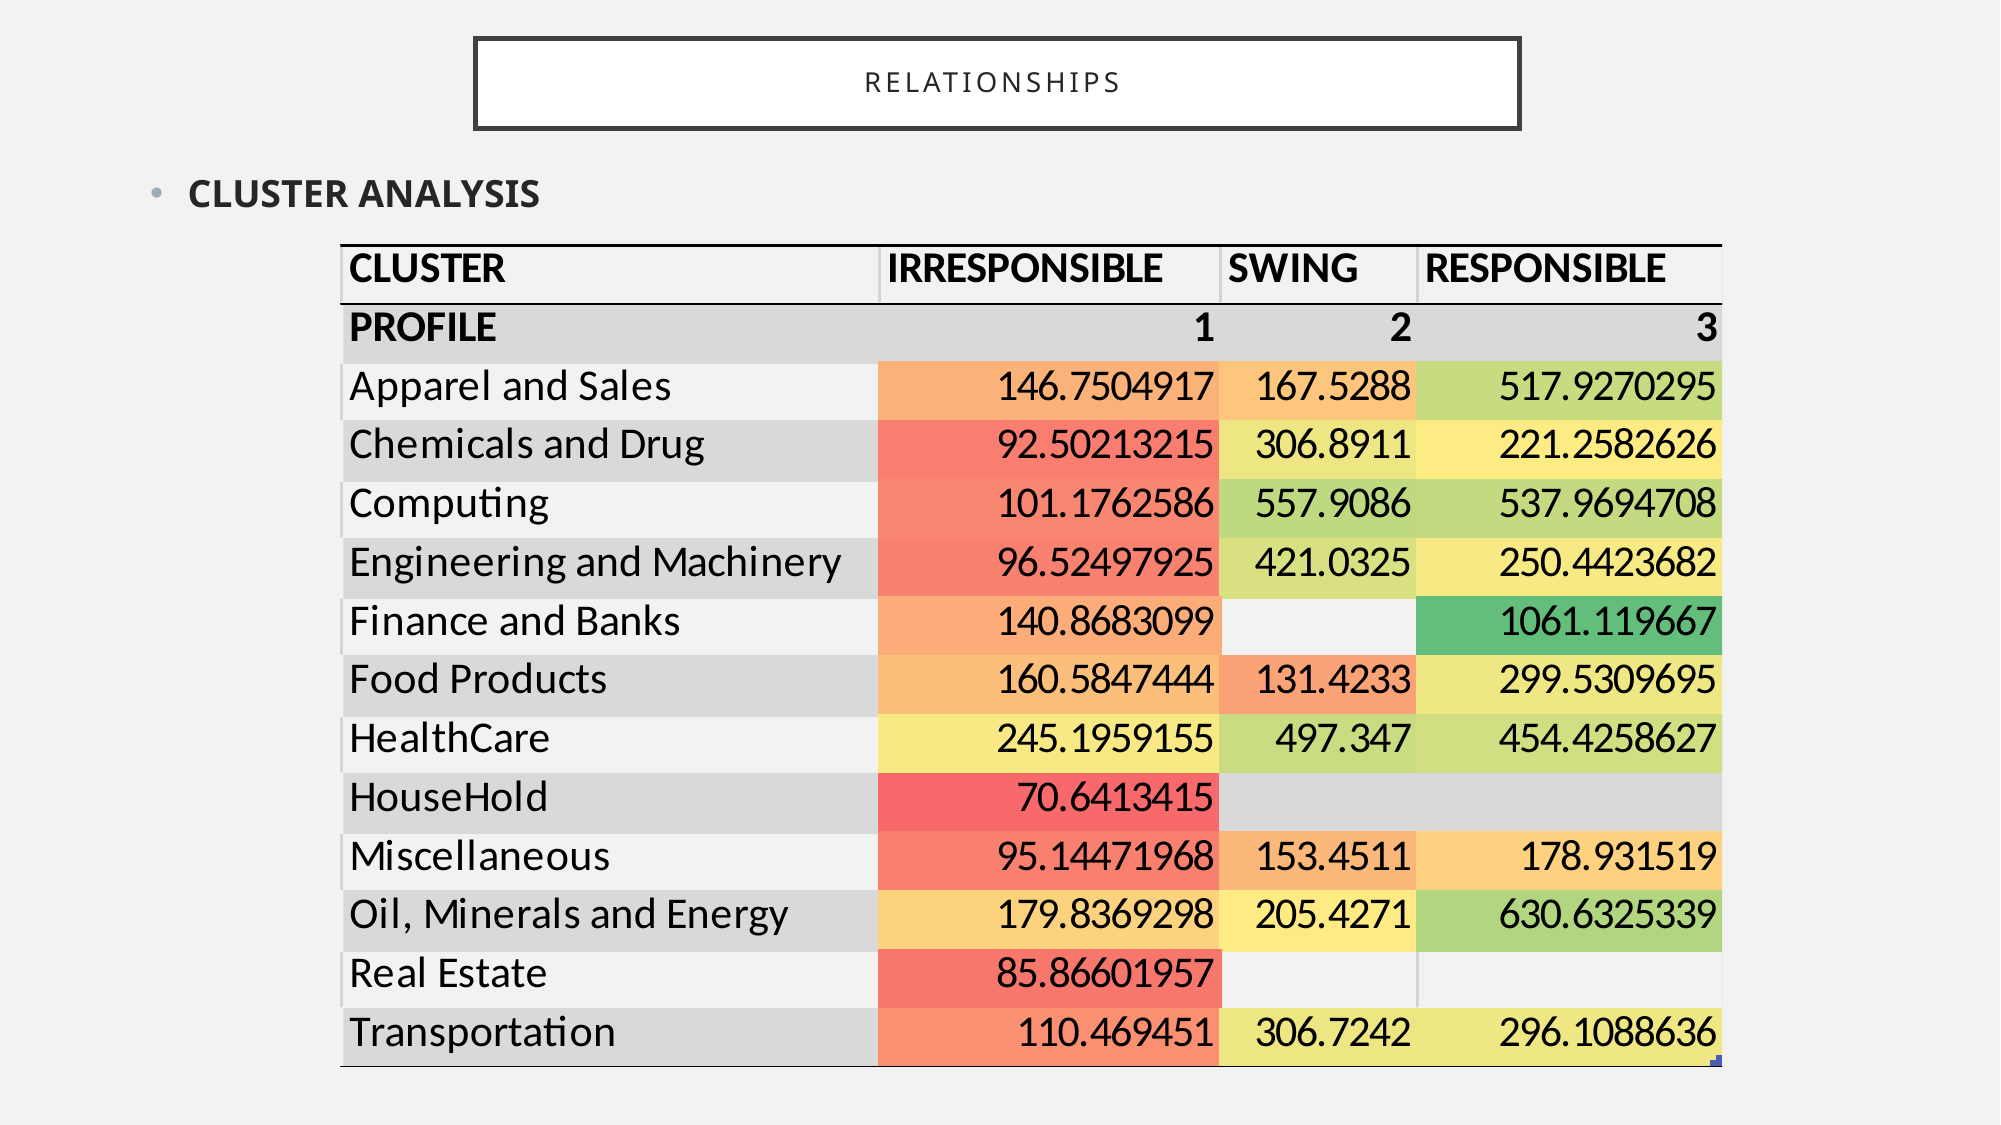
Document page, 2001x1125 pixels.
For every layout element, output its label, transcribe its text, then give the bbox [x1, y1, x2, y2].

list CLUSTER ANALYSIS [135, 162, 1912, 1012]
picture [340, 243, 1725, 1070]
title Relationships [473, 36, 1522, 131]
